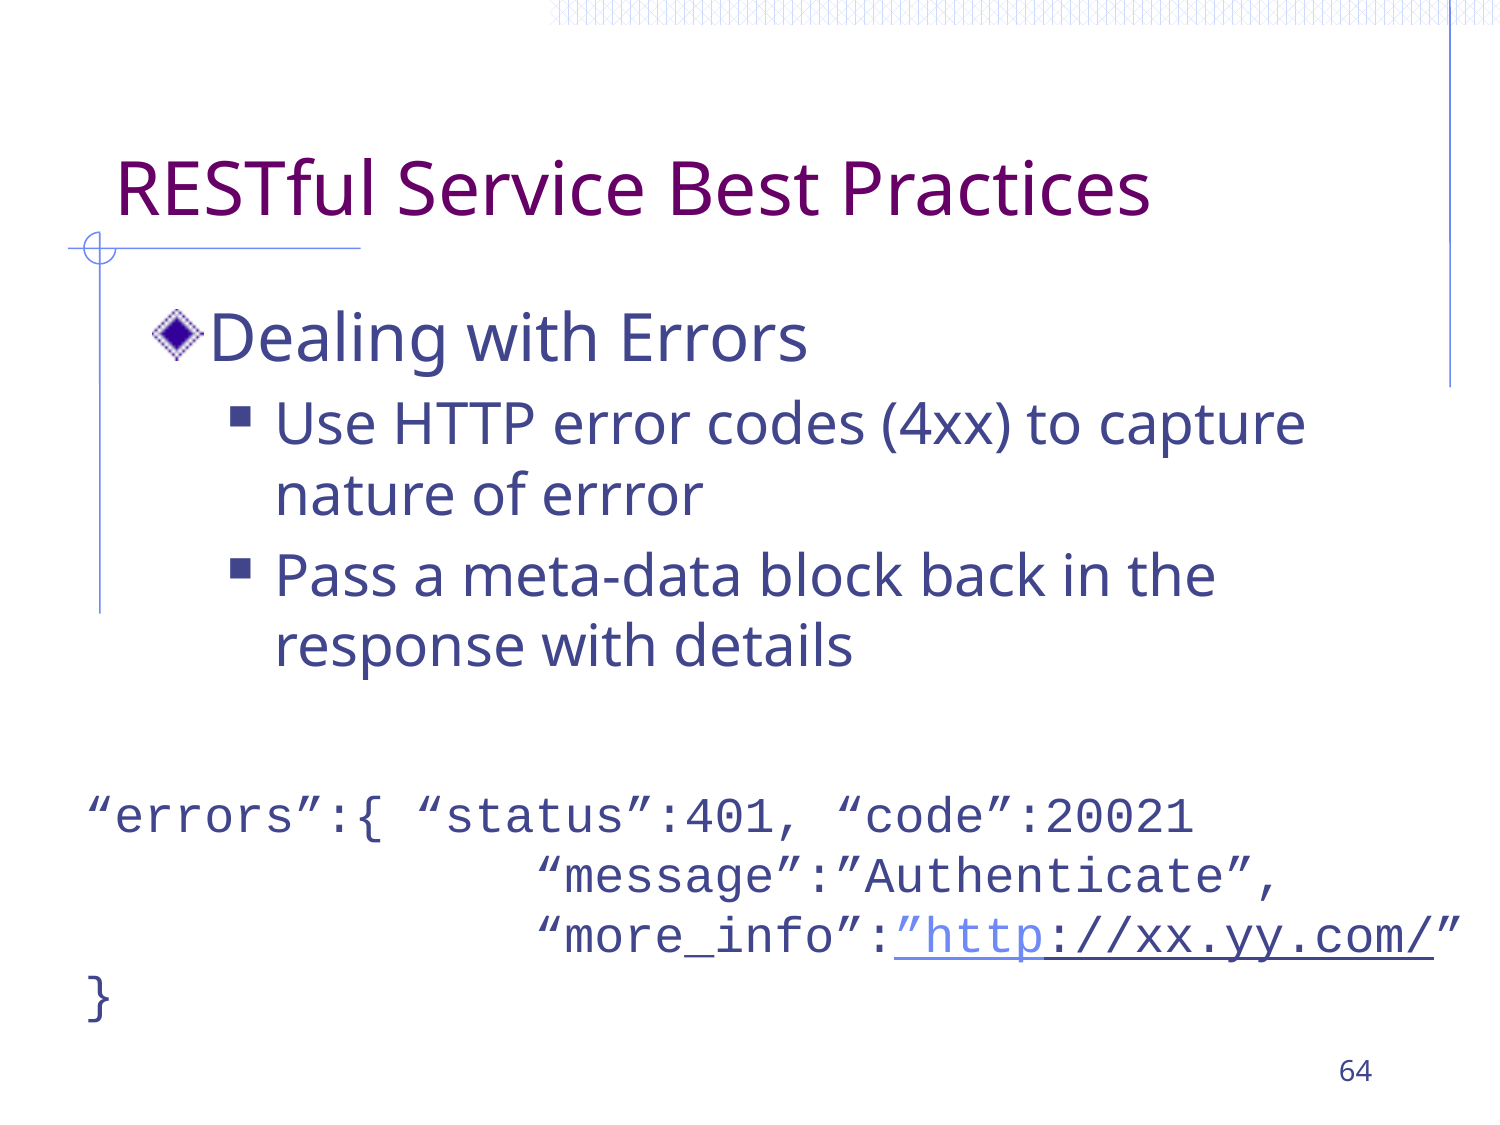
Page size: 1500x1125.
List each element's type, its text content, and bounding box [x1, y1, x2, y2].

title RESTful Service Best Practices [99, 50, 1375, 238]
slide_number 64 [1074, 1030, 1388, 1100]
picture [152, 309, 204, 361]
text_box “errors”:{ “status”:401, “code”:20021 “message”:”Authenticate”, “more_info”:”http://xx.yy.com/” } [69, 774, 1480, 1030]
list Dealing with Errors Use HTTP error codes (4xx) to capture nature of errror Pass a meta-data block back in the response with details [137, 287, 1413, 774]
